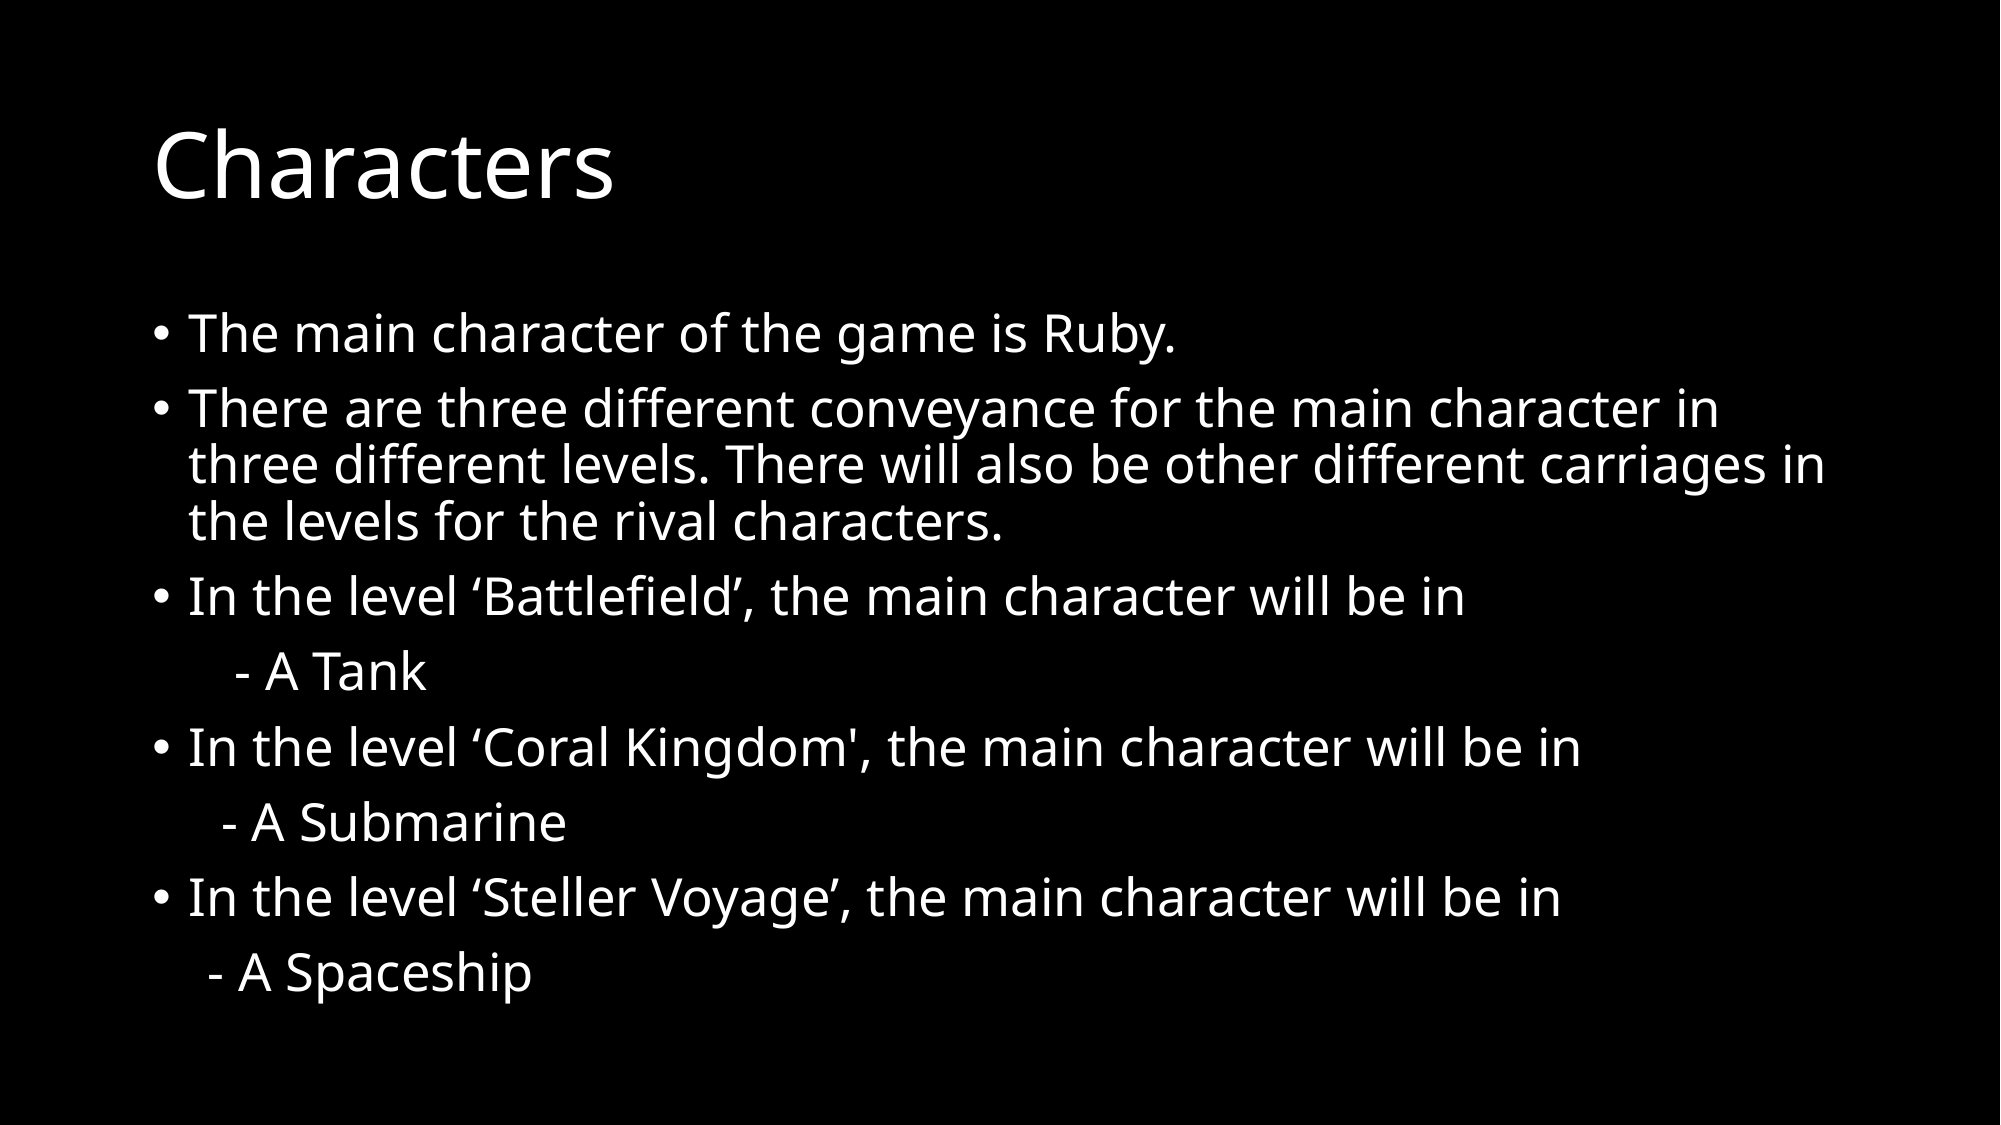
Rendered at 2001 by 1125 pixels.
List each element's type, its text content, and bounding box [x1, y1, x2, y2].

list The main character of the game is Ruby. There are three different conveyance for the main character in three different levels. There will also be other different carriages in the levels for the rival characters. In the level ‘Battlefield’, the main character will be in - A Tank In the level ‘Coral Kingdom', the main character will be in - A Submarine In the level ‘Steller Voyage’, the main character will be in - A Spaceship [137, 299, 1863, 1014]
title Characters [137, 59, 1863, 278]
